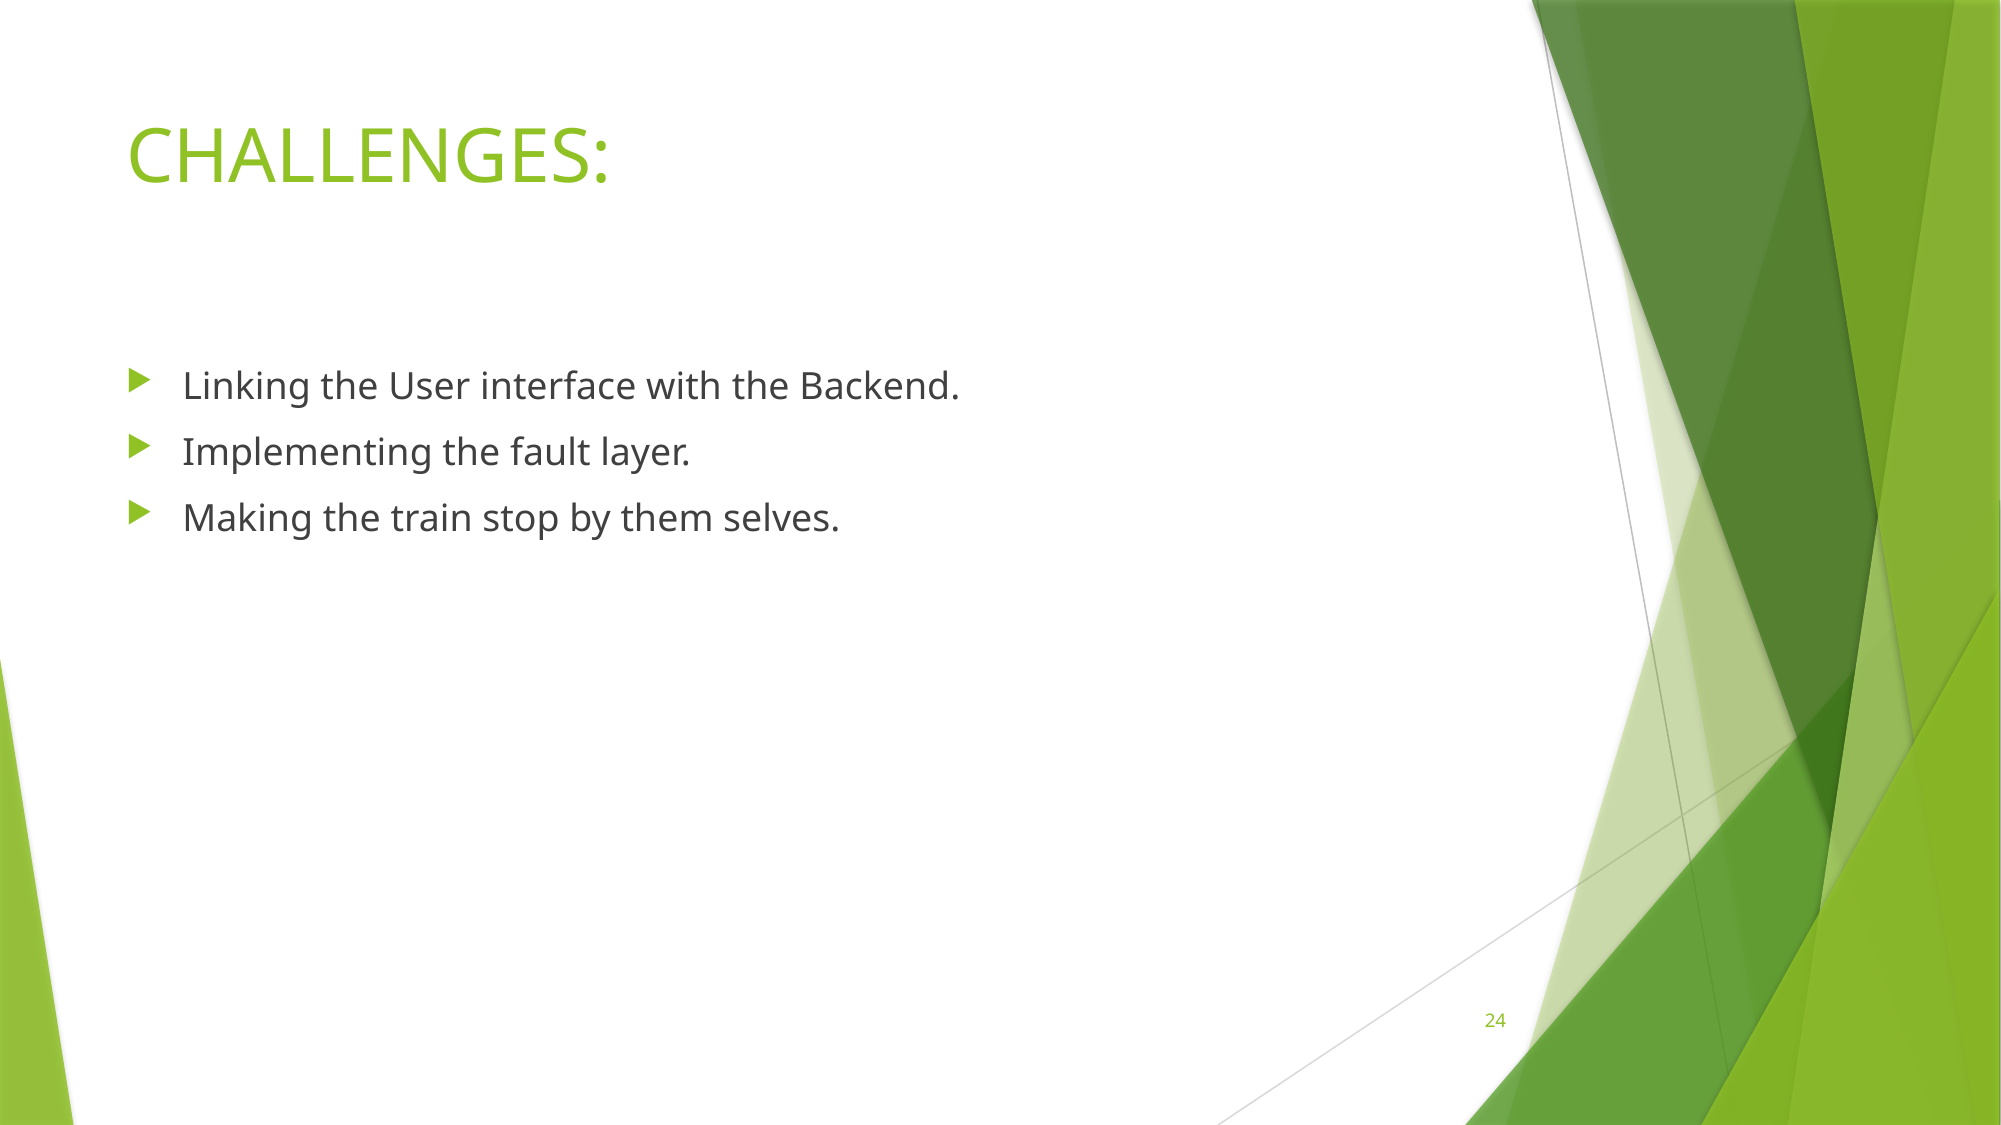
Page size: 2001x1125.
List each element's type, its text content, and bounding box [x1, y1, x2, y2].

slide_number 24 [1409, 991, 1522, 1051]
list Linking the User interface with the Backend. Implementing the fault layer. Making the train stop by them selves. [111, 354, 1522, 992]
title CHALLENGES: [111, 99, 1522, 317]
